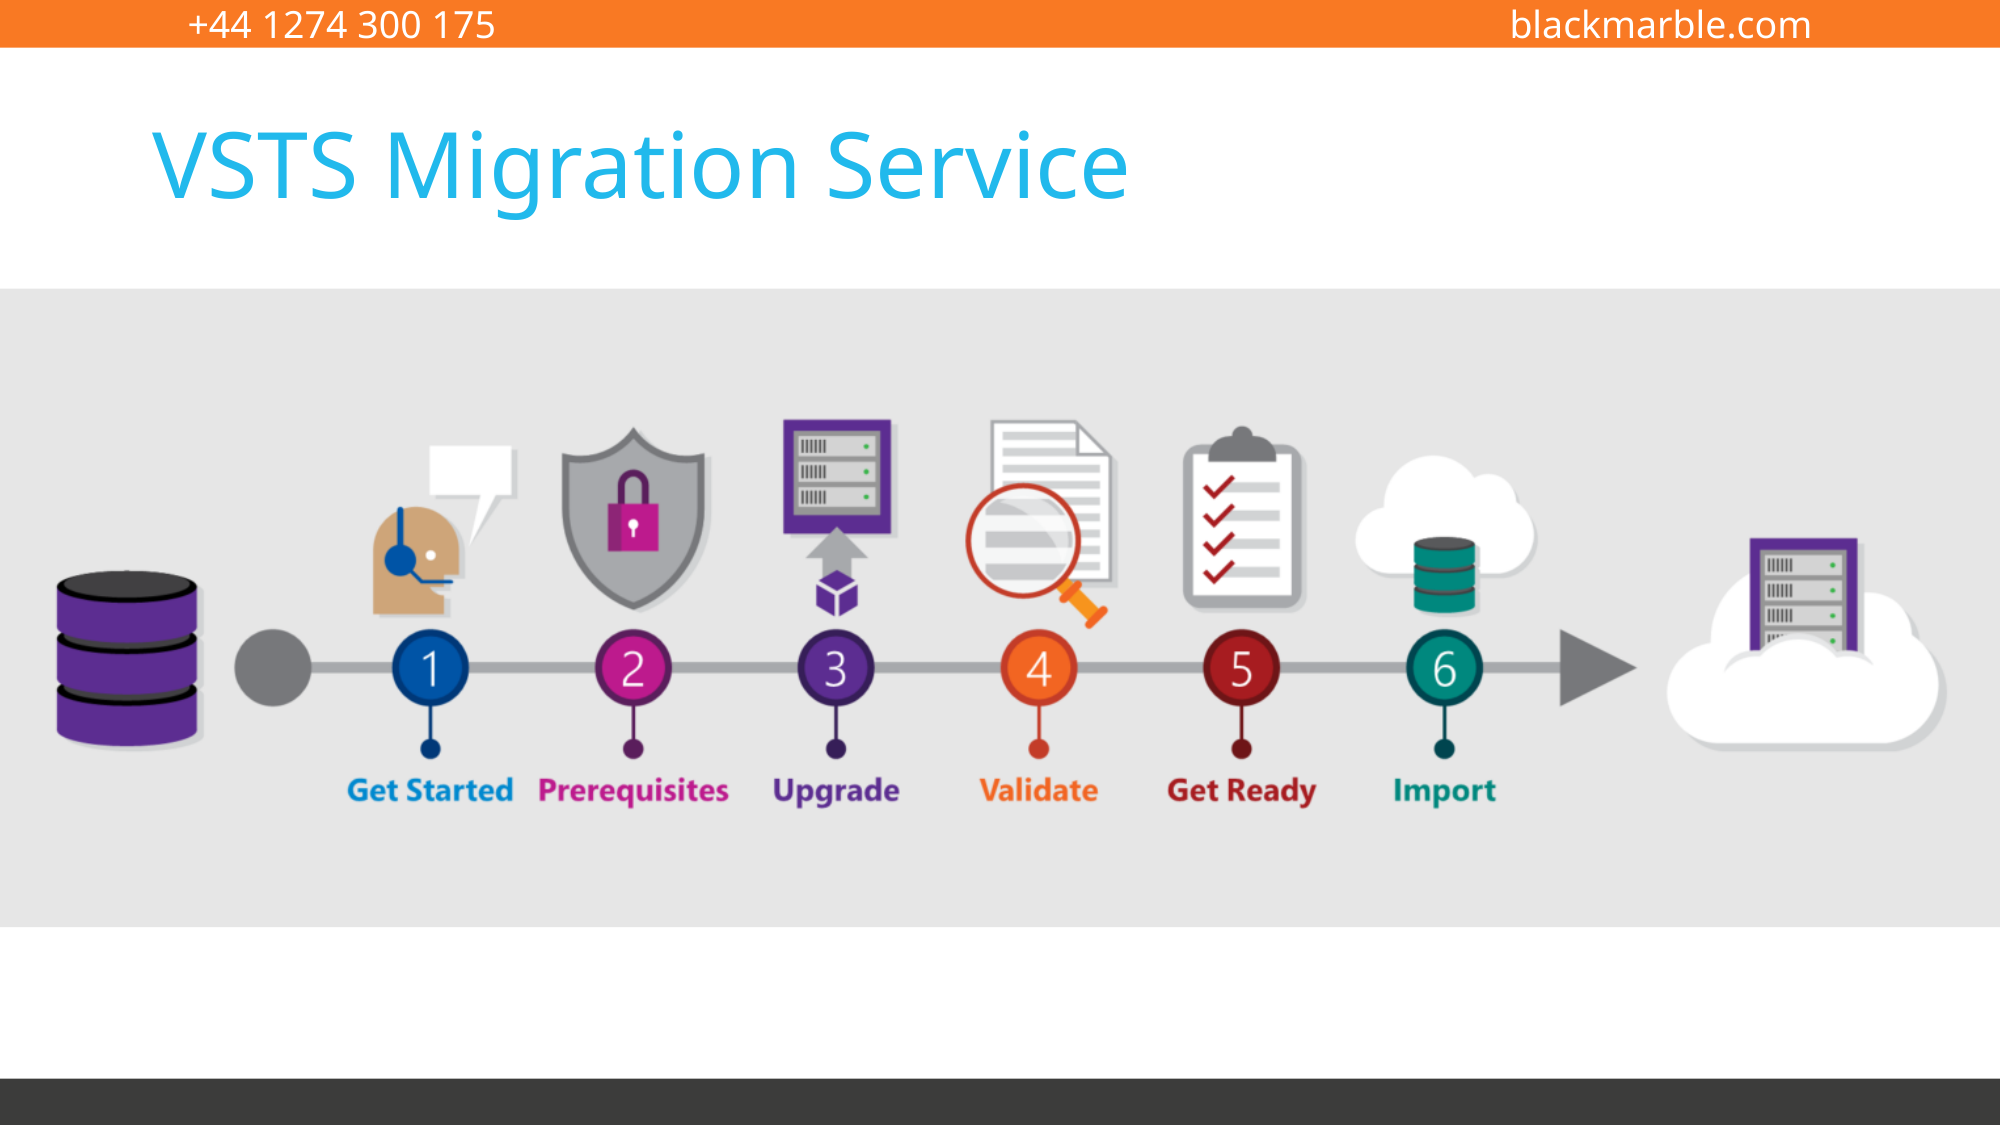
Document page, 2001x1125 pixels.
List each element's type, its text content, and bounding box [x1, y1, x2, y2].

title VSTS Migration Service [137, 59, 1863, 278]
picture [14, 373, 1976, 842]
text_box [0, 288, 2000, 928]
